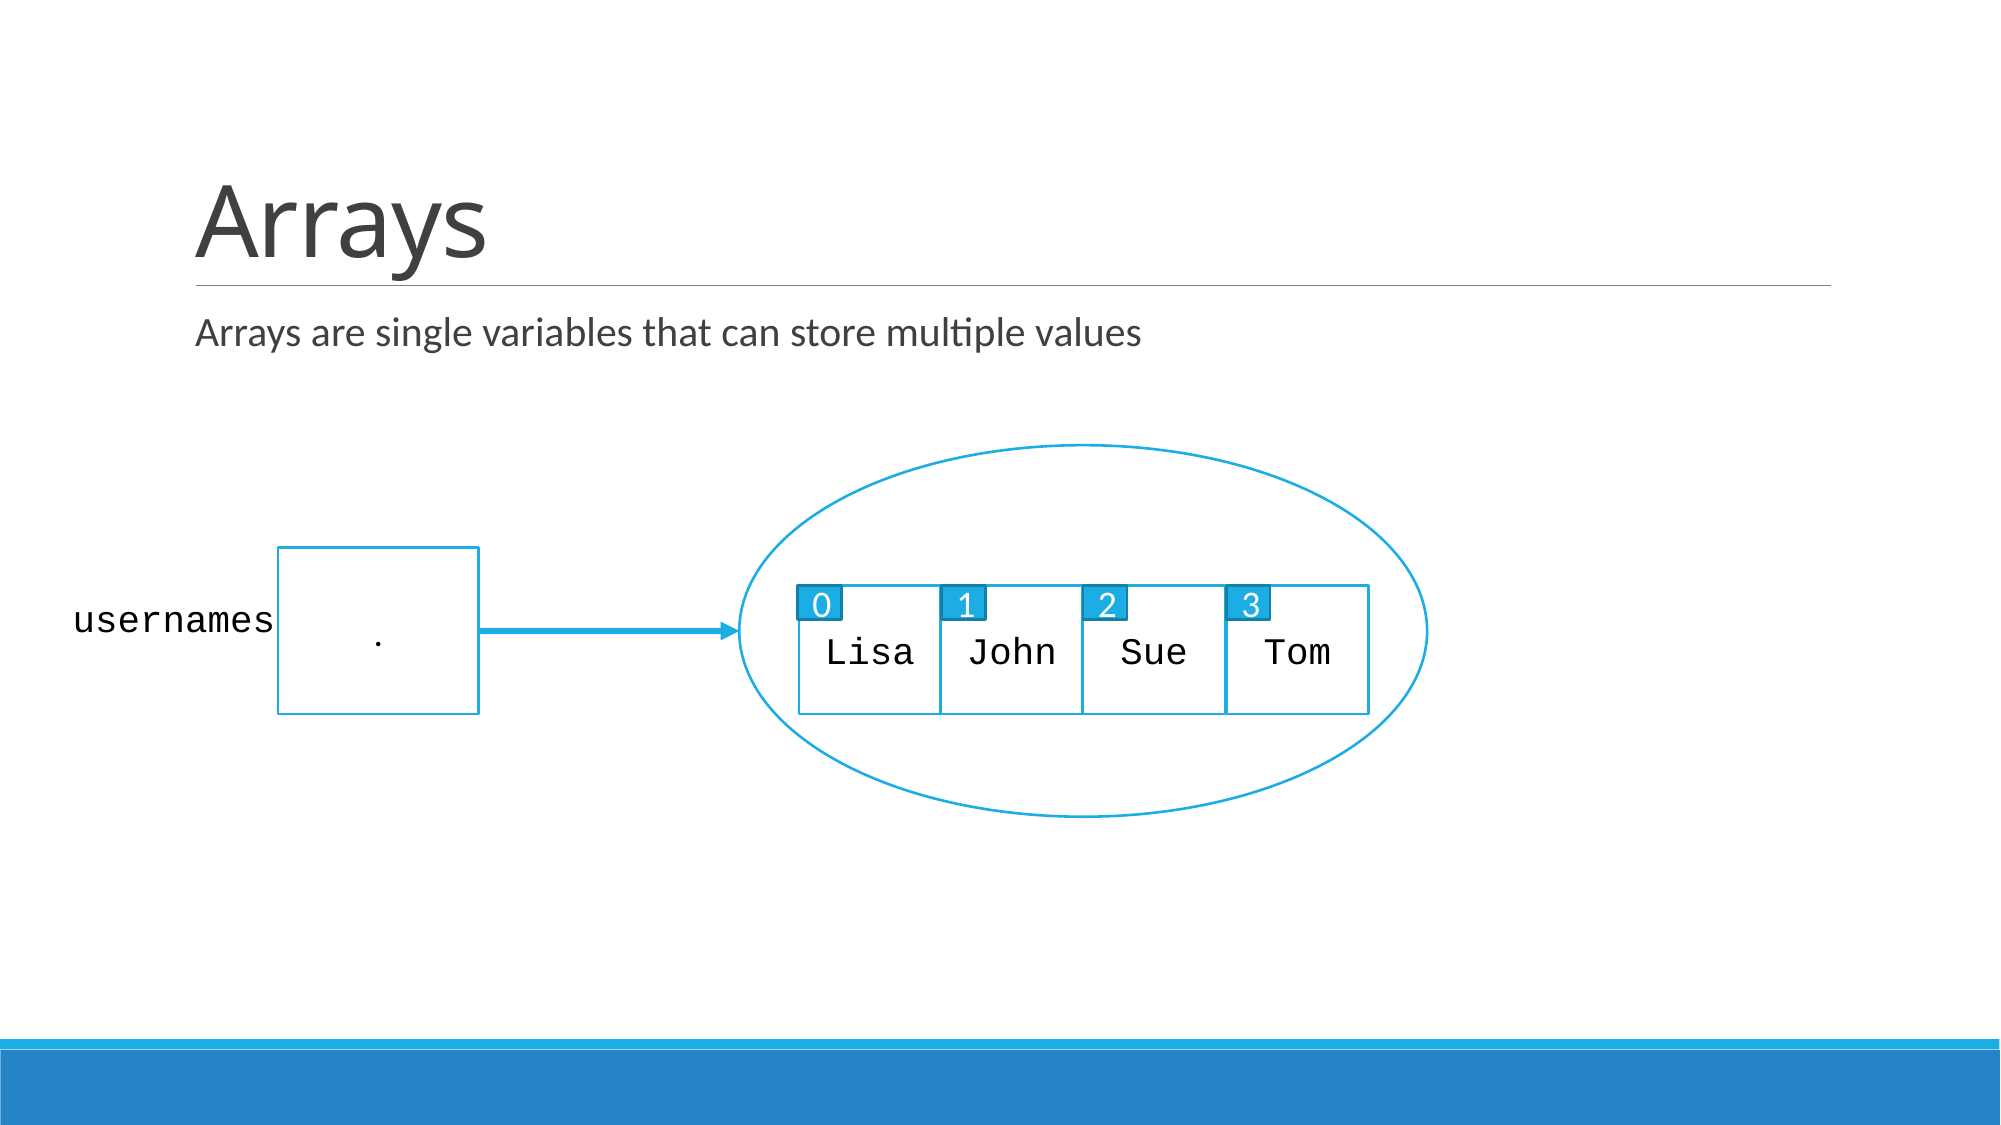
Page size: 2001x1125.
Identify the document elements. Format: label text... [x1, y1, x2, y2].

text_box Sue [1082, 584, 1225, 715]
text_box 0 [796, 584, 843, 621]
list Arrays are single variables that can store multiple values [180, 302, 1830, 963]
text_box Tom [1225, 584, 1370, 715]
text_box . [277, 546, 480, 715]
text_box usernames [57, 587, 291, 648]
text_box 3 [1225, 584, 1271, 621]
text_box Lisa [798, 584, 940, 715]
title Arrays [180, 47, 1830, 285]
text_box John [940, 584, 1082, 715]
text_box 1 [940, 584, 987, 621]
text_box 2 [1082, 584, 1128, 621]
